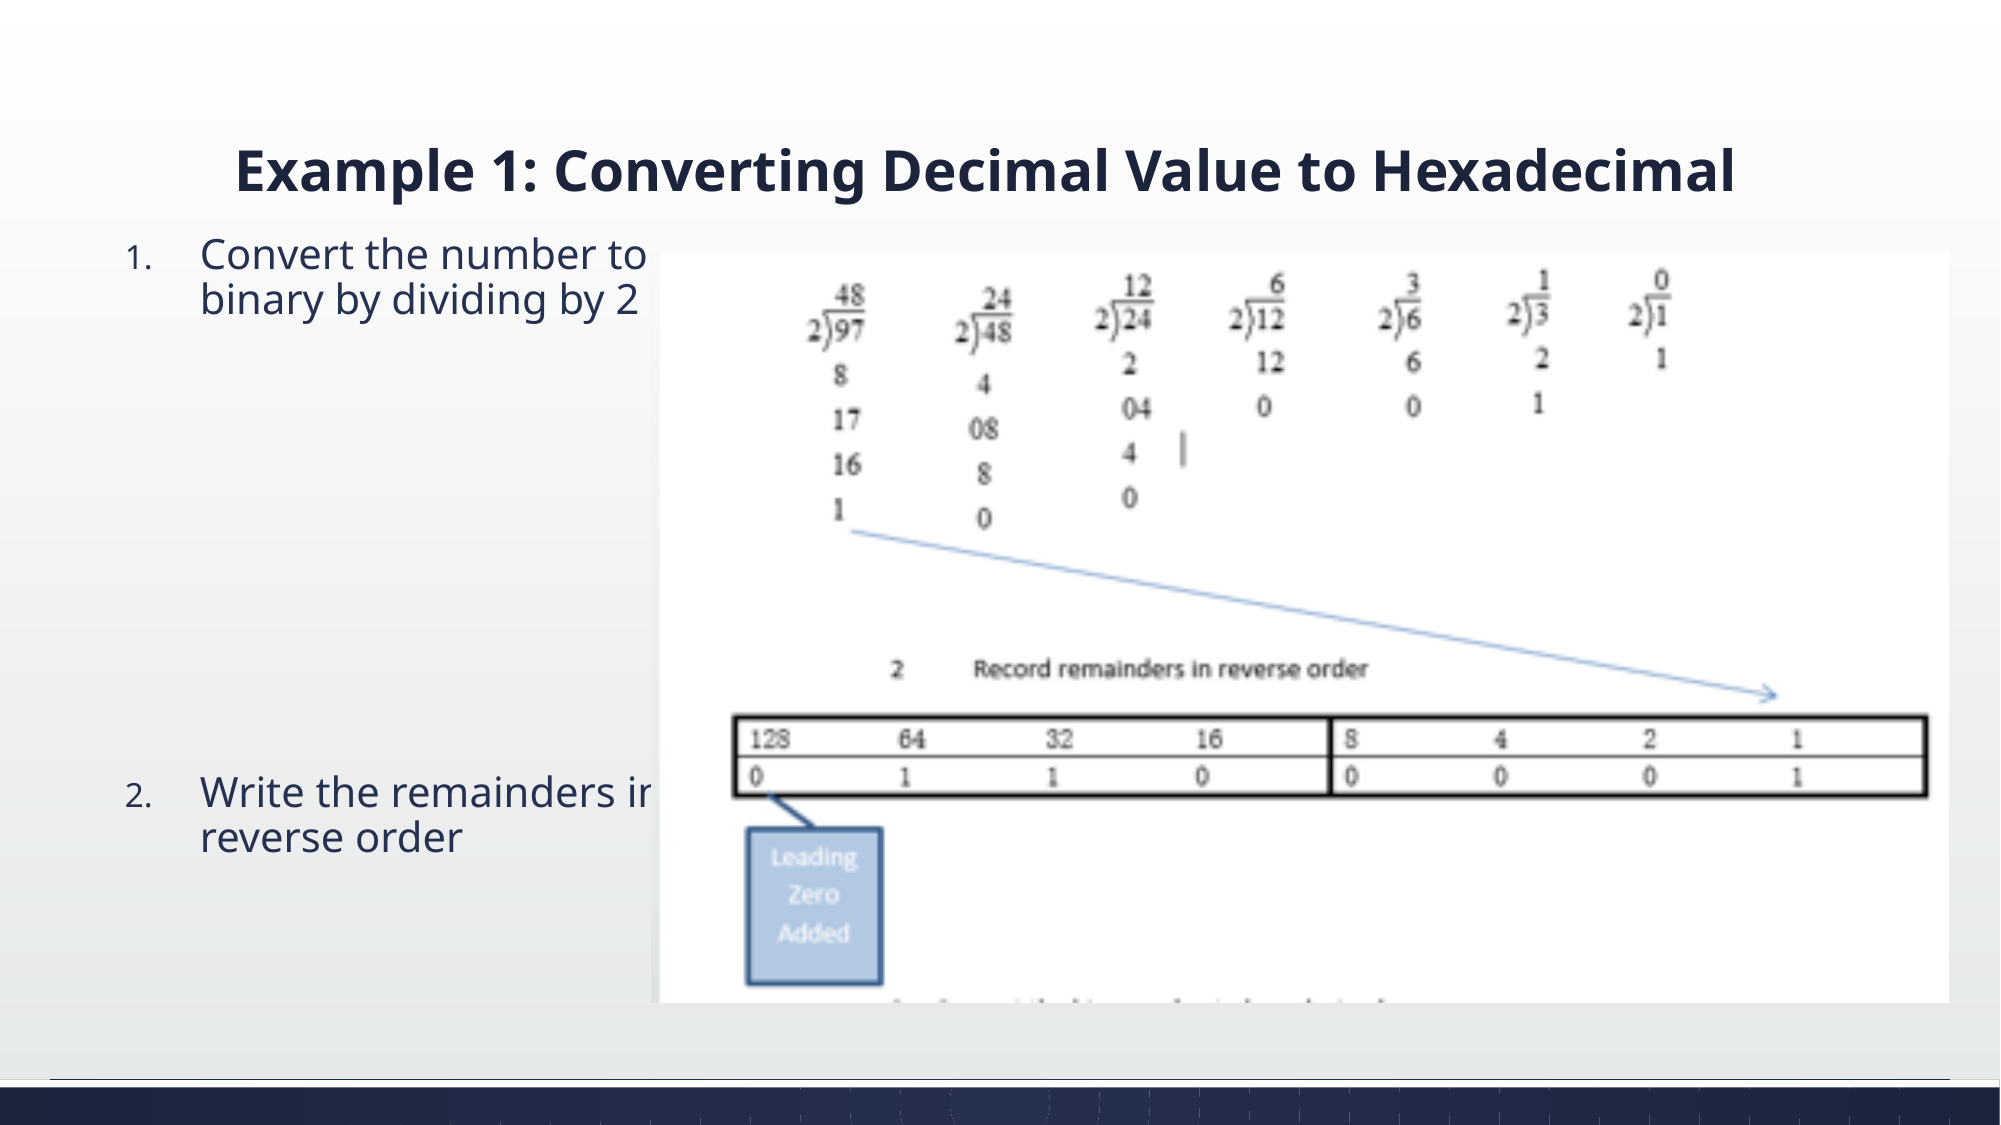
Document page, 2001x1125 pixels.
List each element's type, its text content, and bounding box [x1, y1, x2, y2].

title Example 1: Converting Decimal Value to Hexadecimal [219, 76, 1780, 252]
list Convert the number to binary by dividing by 2 Write the remainders in reverse order [102, 226, 680, 1083]
picture [651, 252, 1949, 1003]
